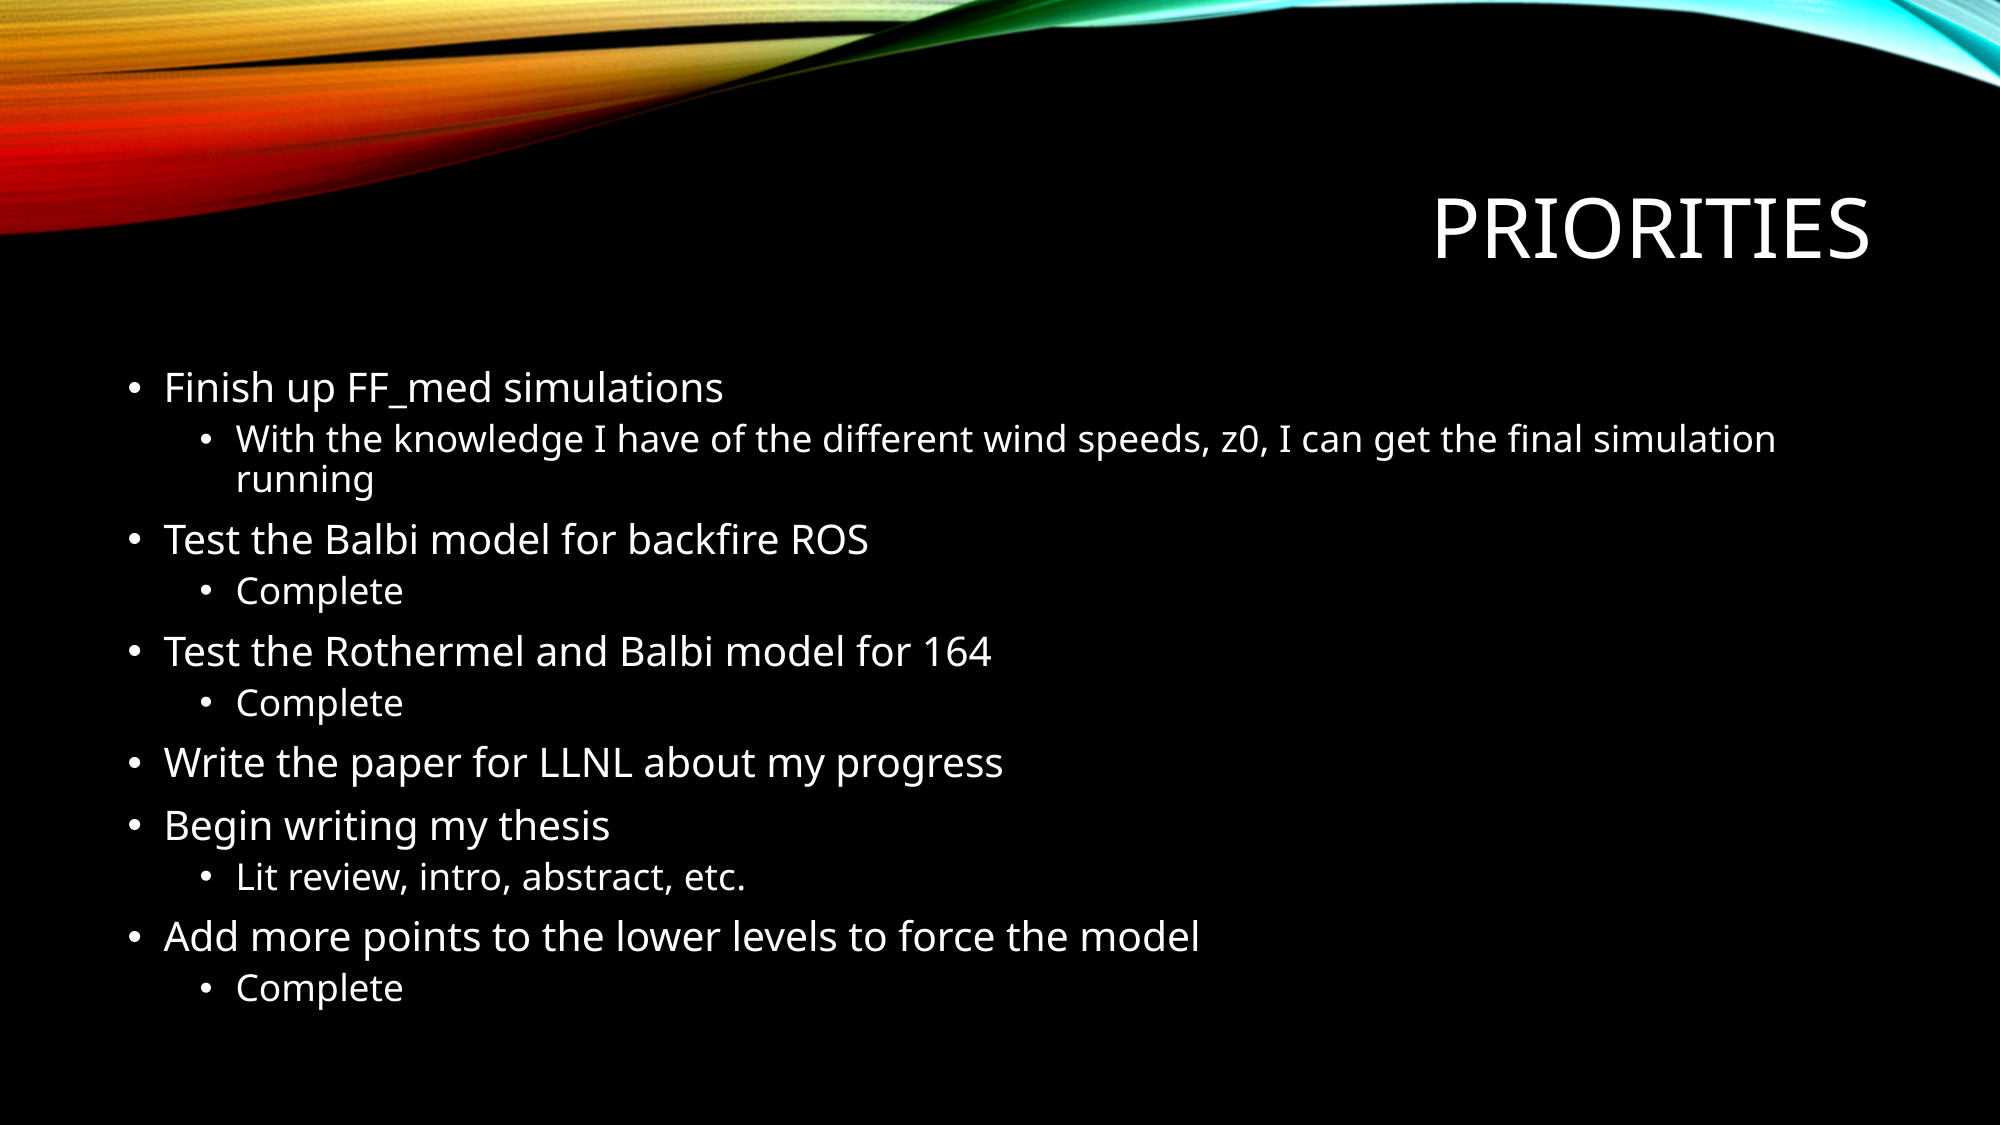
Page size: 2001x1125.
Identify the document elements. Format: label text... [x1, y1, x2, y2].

title Priorities [474, 125, 1888, 338]
picture [0, 0, 2000, 237]
list Finish up FF_med simulations With the knowledge I have of the different wind speeds, z0, I can get the final simulation running Test the Balbi model for backfire ROS Complete Test the Rothermel and Balbi model for 164 Complete Write the paper for LLNL about my progress Begin writing my thesis Lit review, intro, abstract, etc. Add more points to the lower levels to force the model Complete [112, 360, 1888, 1021]
